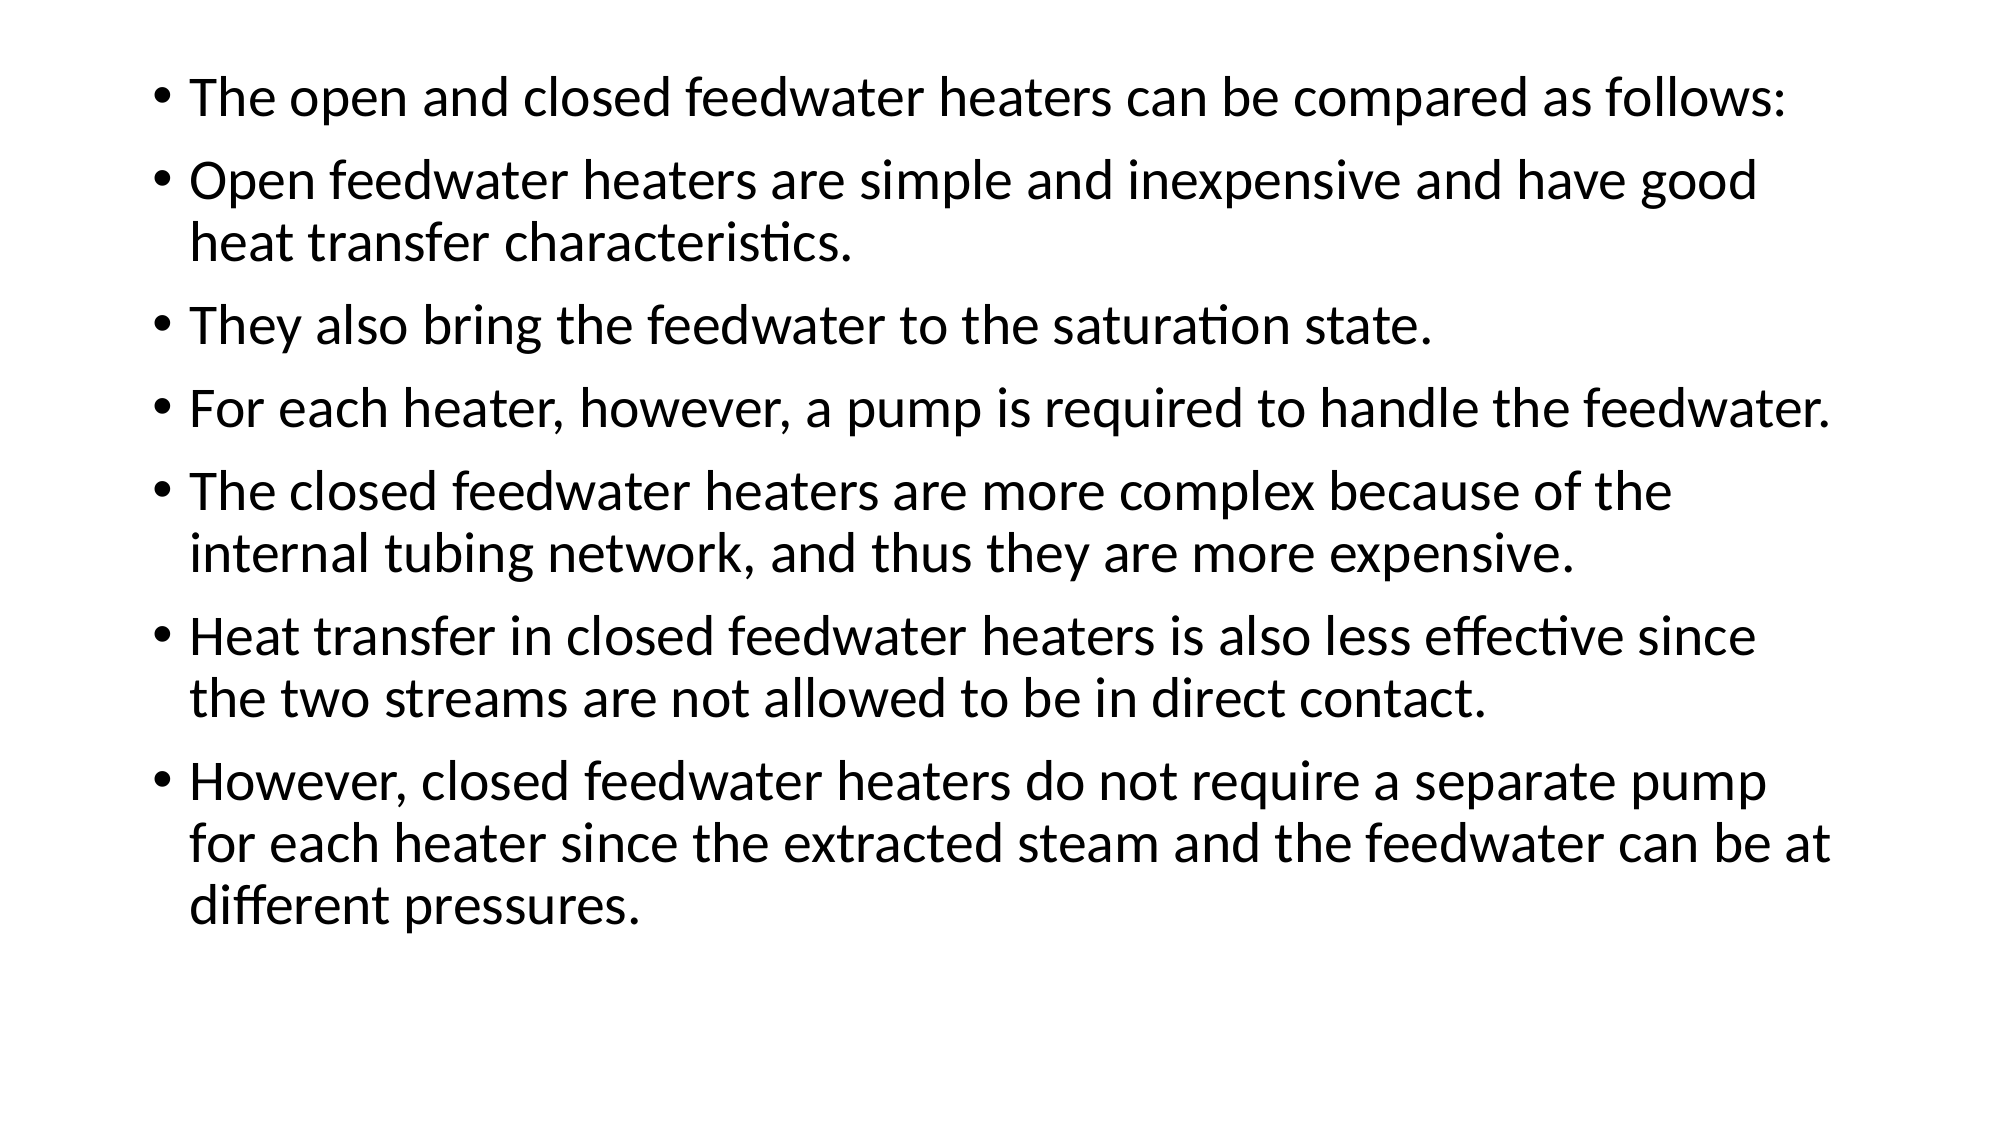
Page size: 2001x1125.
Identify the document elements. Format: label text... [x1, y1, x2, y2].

list The open and closed feedwater heaters can be compared as follows: Open feedwater heaters are simple and inexpensive and have good heat transfer characteristics. They also bring the feedwater to the saturation state. For each heater, however, a pump is required to handle the feedwater. The closed feedwater heaters are more complex because of the internal tubing network, and thus they are more expensive. Heat transfer in closed feedwater heaters is also less effective since the two streams are not allowed to be in direct contact. However, closed feedwater heaters do not require a separate pump for each heater since the extracted steam and the feedwater can be at different pressures. [137, 59, 1863, 1014]
